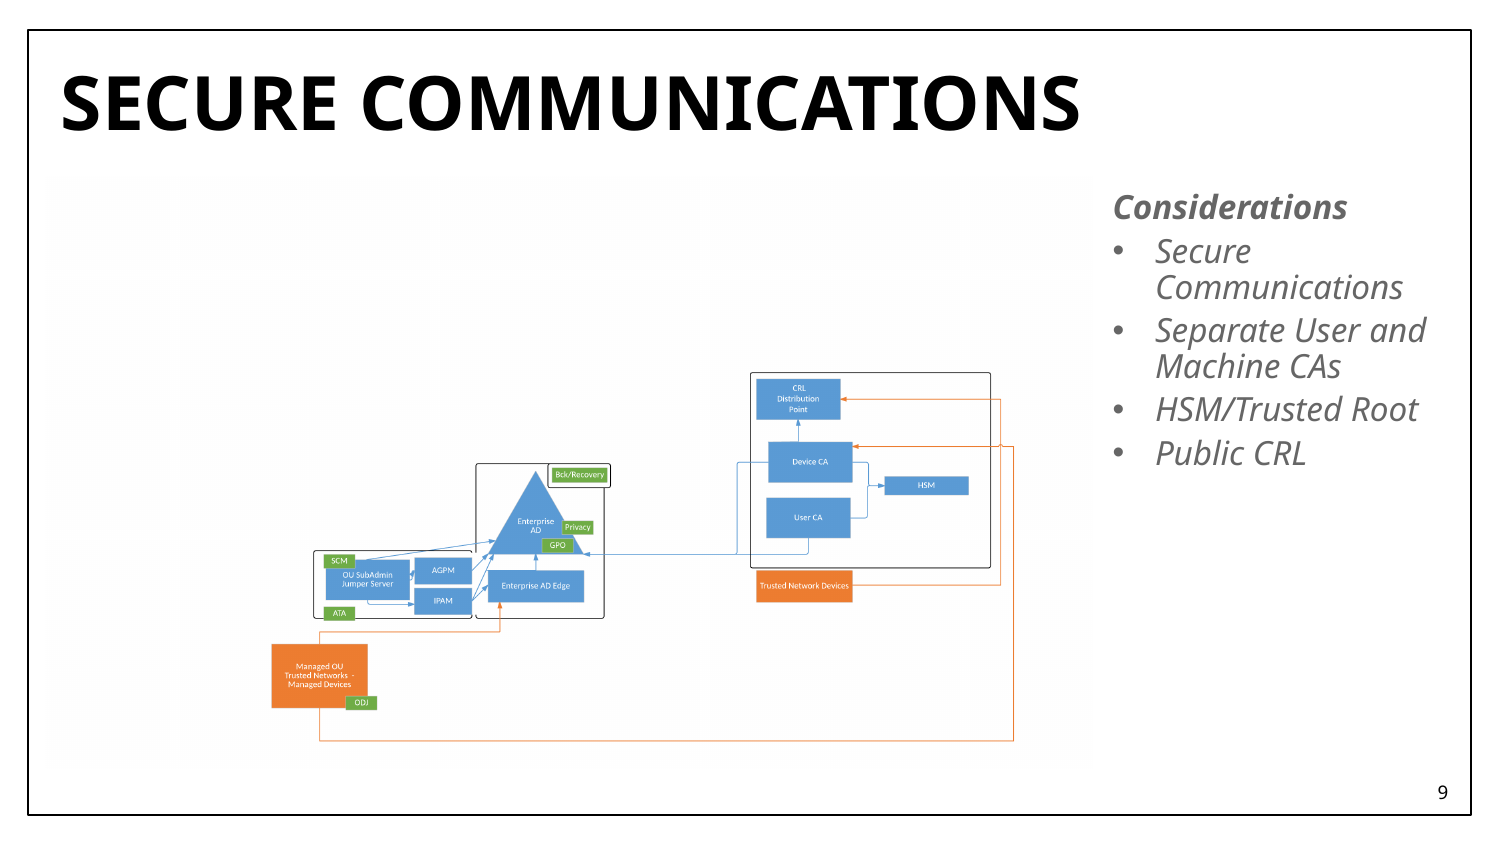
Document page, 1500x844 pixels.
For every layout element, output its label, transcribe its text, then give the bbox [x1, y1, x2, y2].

slide_number 9 [1373, 768, 1464, 819]
title Secure Communications [45, 35, 1464, 177]
picture [45, 175, 1093, 769]
list Considerations Secure Communications Separate User and Machine CAs HSM/Trusted Root Public CRL [1096, 177, 1464, 769]
